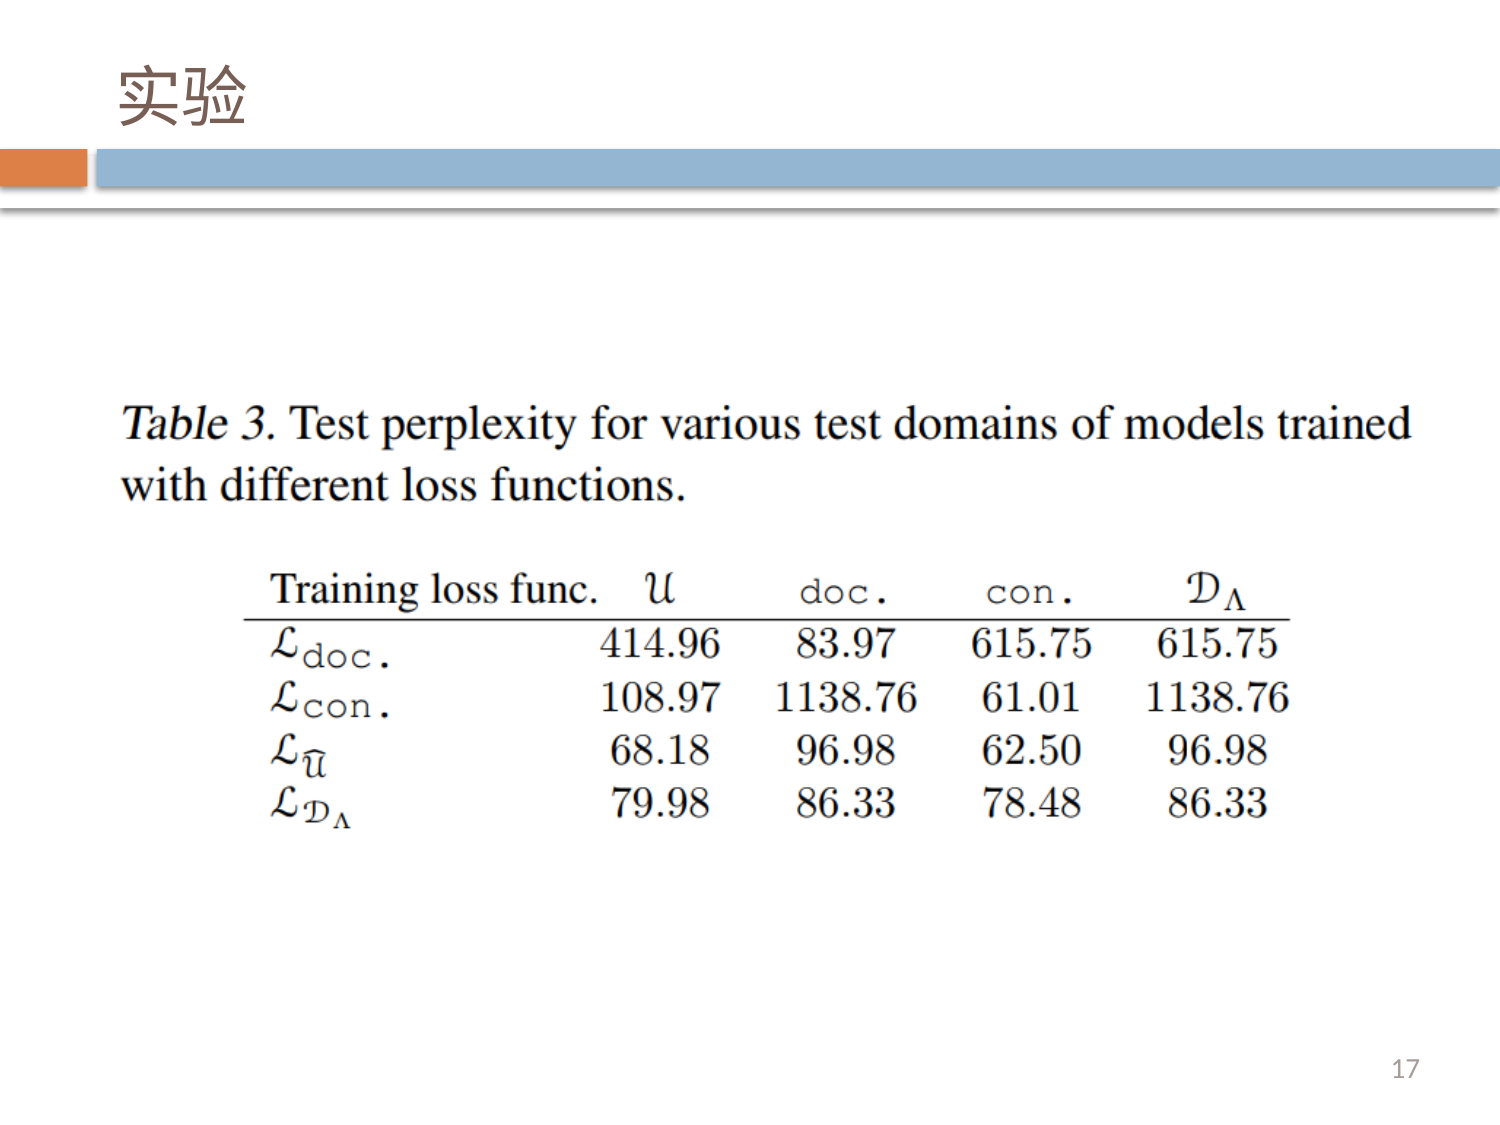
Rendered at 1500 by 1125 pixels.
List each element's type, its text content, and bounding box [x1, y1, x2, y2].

title 实验 [100, 30, 1438, 143]
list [100, 382, 1439, 849]
slide_number 17 [1316, 1046, 1436, 1087]
